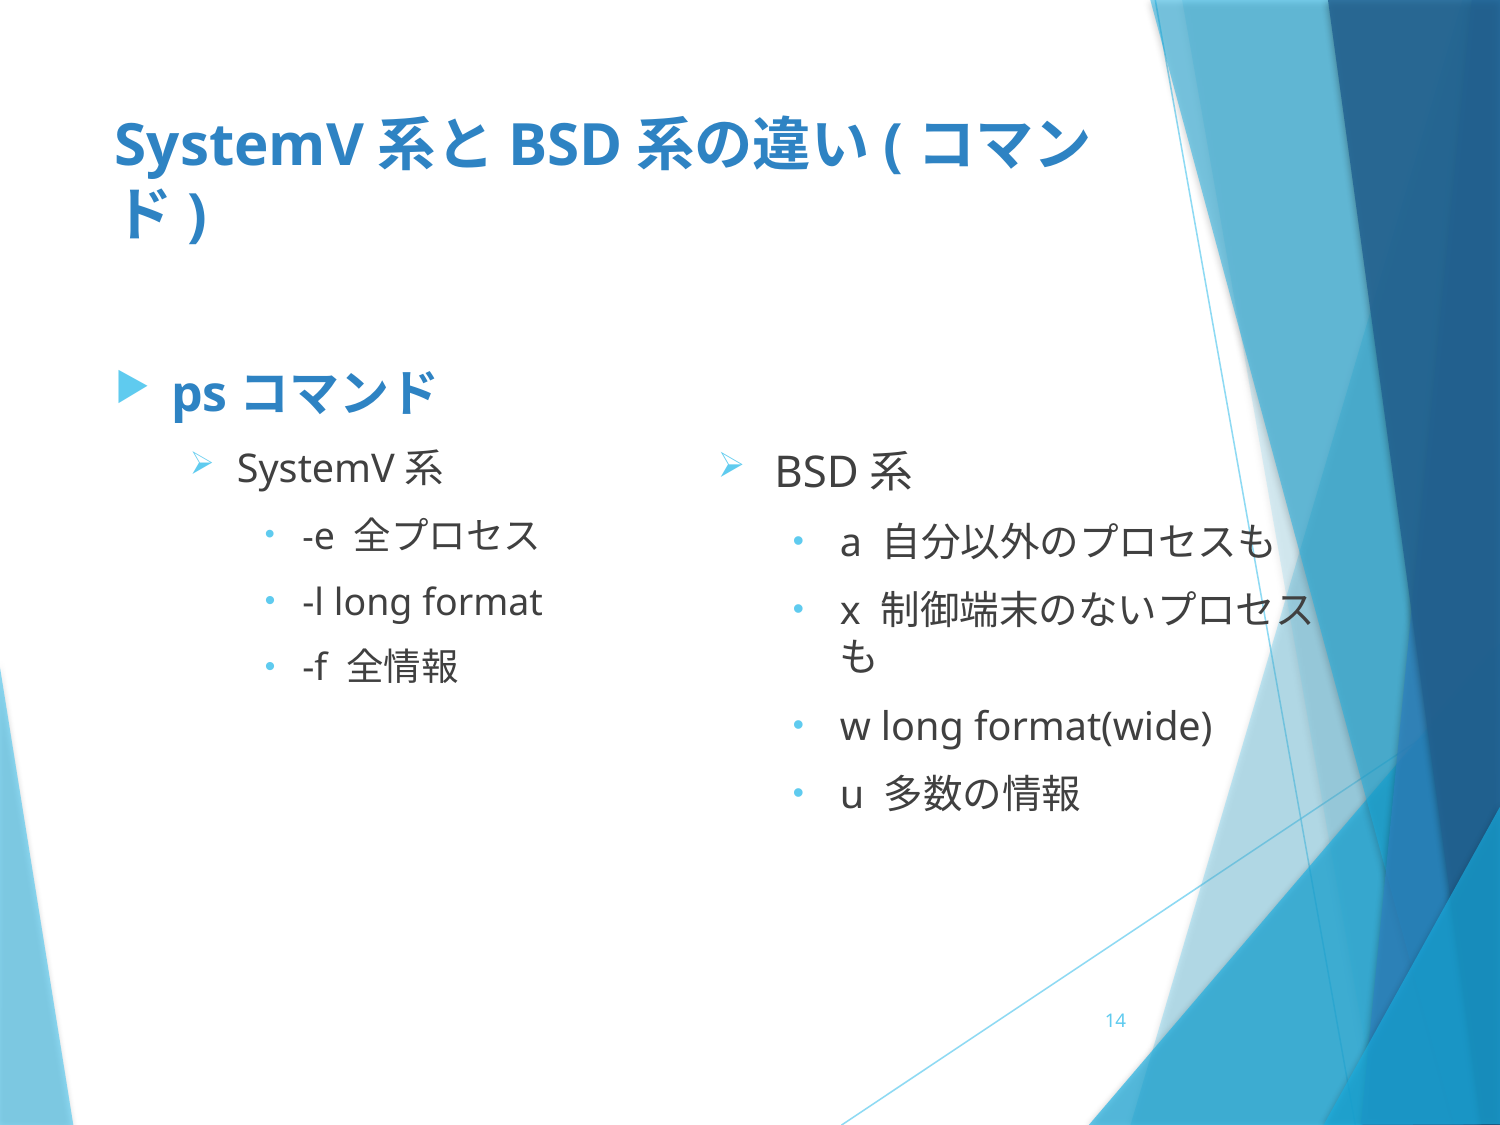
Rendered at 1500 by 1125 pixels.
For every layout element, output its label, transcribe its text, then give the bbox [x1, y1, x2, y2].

title SystemV系とBSD系の違い(コマンド) [99, 99, 1198, 317]
slide_number 14 [1057, 991, 1142, 1051]
list psコマンド [99, 354, 1142, 435]
text_box SystemV系 -e 全プロセス -l long format -f 全情報 BSD系 a 自分以外のプロセスも x 制御端末のないプロセスも w long format(wide) u 多数の情報 [99, 435, 1336, 979]
